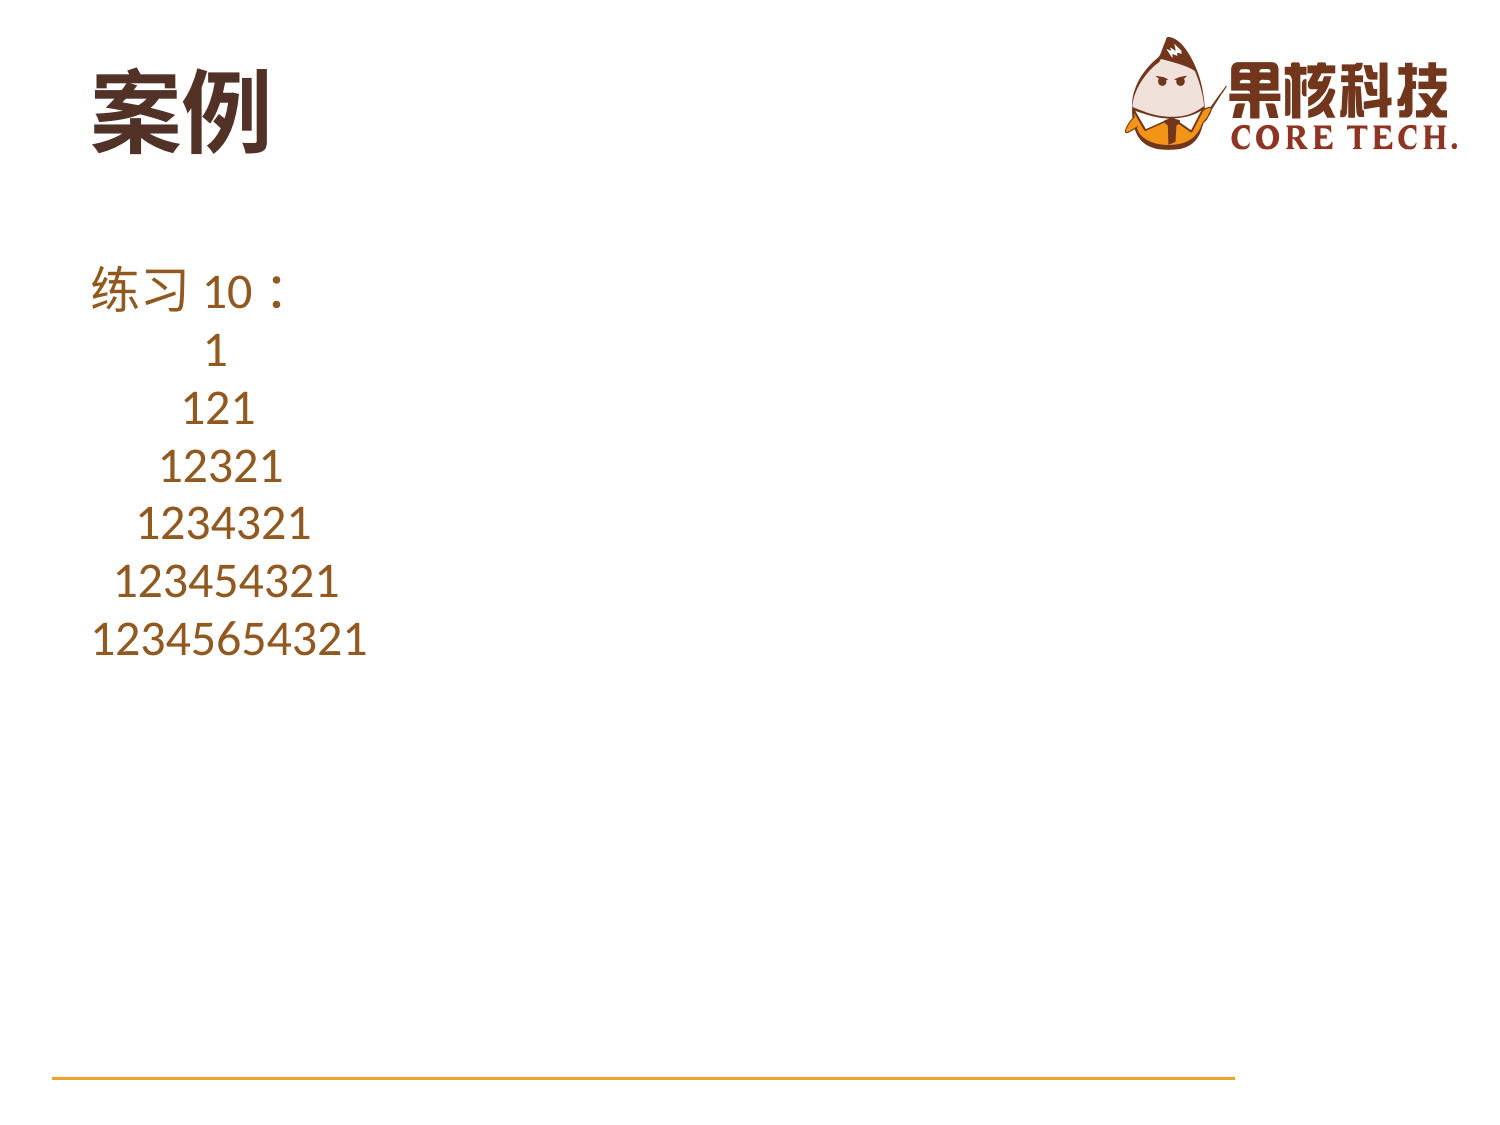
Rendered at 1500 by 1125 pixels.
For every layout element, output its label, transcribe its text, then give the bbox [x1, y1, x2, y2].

list 练习10： 1 121 12321 1234321 123454321 12345654321 [74, 262, 1426, 1006]
title 案例 [74, 44, 1101, 176]
picture [1125, 37, 1457, 150]
